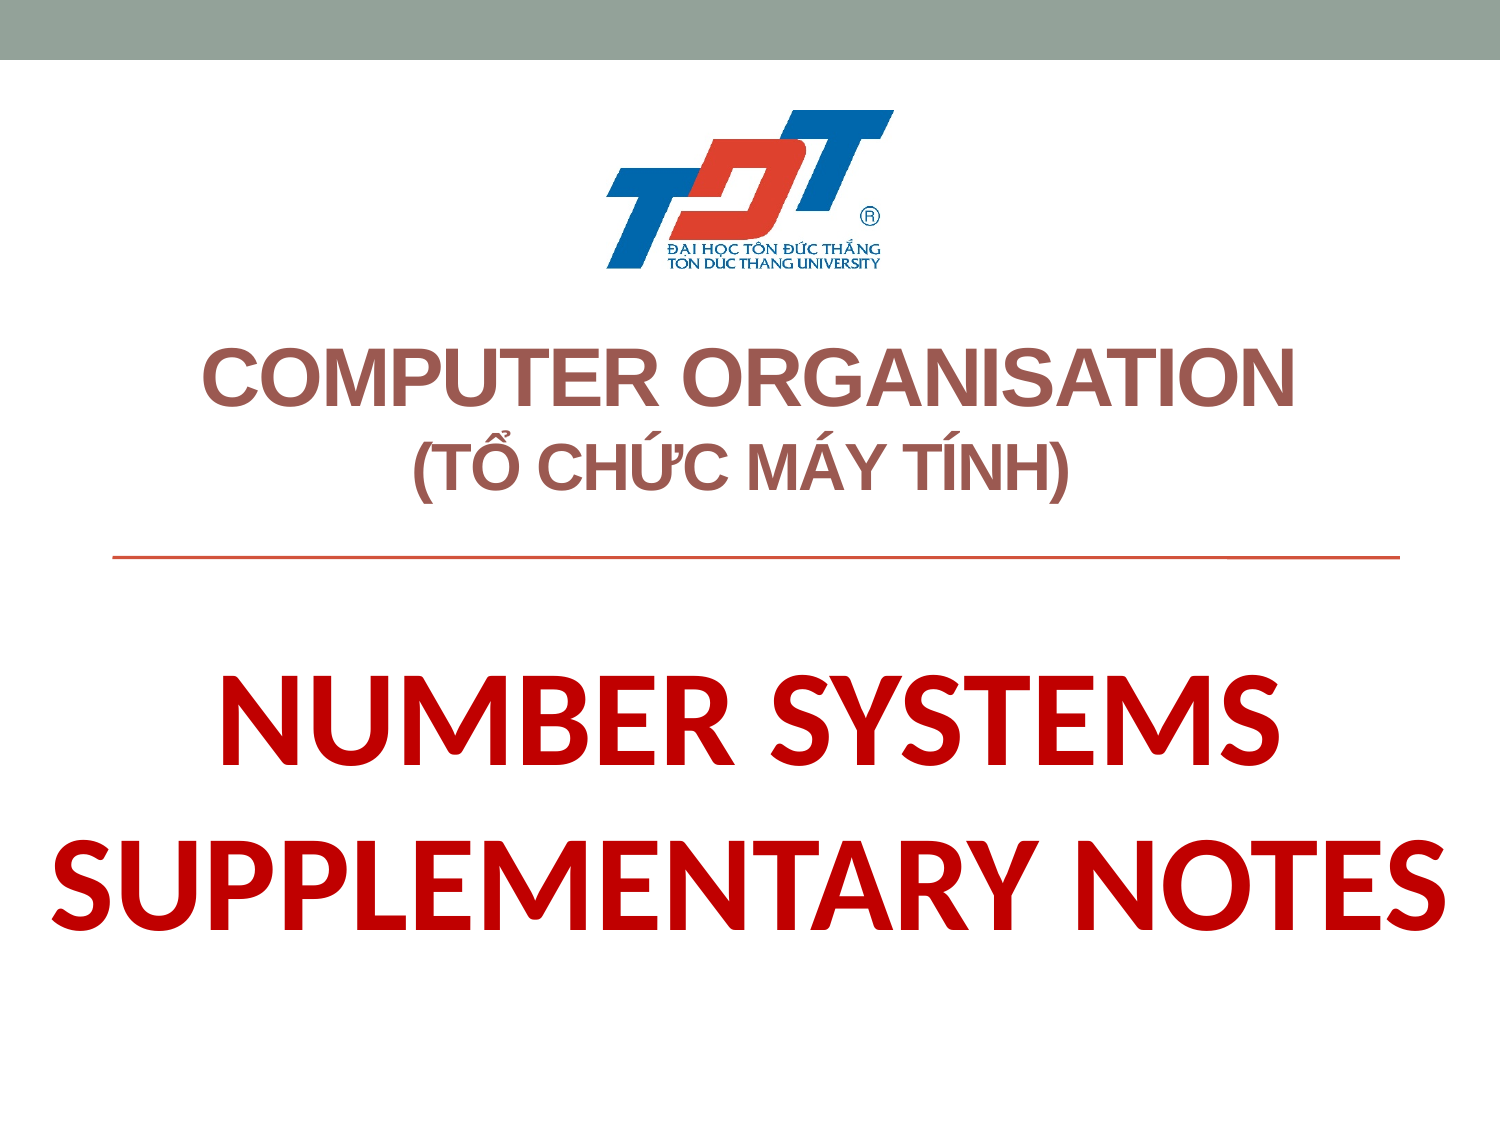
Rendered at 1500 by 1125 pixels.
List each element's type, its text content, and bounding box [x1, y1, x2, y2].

text_box NUMBER SYSTEMS SUPPLEMENTARY NOTES [0, 620, 1500, 965]
title COMPUTER ORGANISATION (TỔ CHỨC MÁY TÍNH) [0, 305, 1500, 511]
picture [606, 109, 894, 269]
